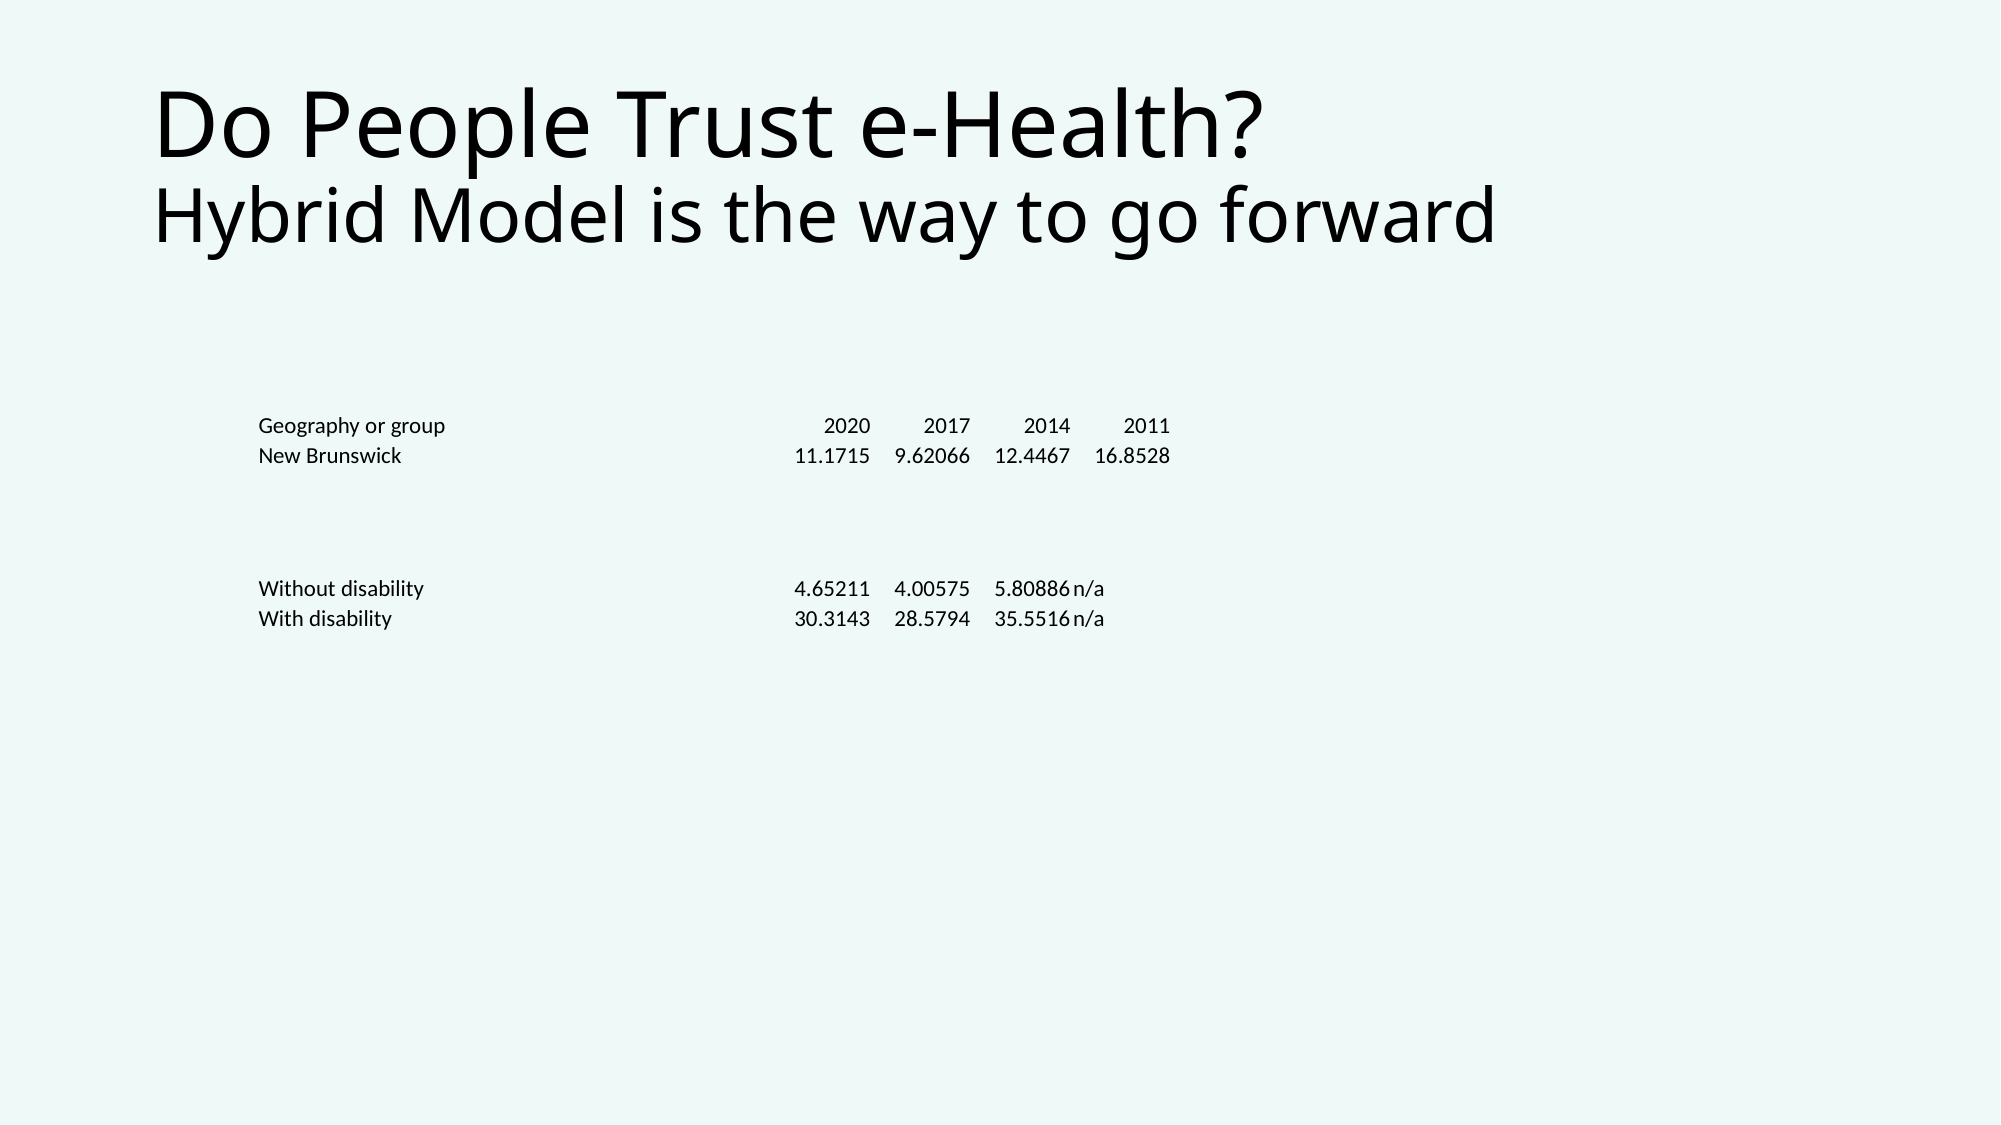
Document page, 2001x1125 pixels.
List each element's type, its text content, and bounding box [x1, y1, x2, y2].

table_header Geography or group [257, 410, 772, 440]
table_cell 35.5516 [972, 602, 1072, 632]
table_header n/a [1072, 572, 1172, 602]
table_header 5.80886 [972, 572, 1072, 602]
table_cell 28.5794 [872, 602, 972, 632]
table_cell With disability [257, 602, 772, 632]
table_cell 9.62066 [872, 440, 972, 470]
table_header 2014 [972, 410, 1072, 440]
table_header 2011 [1072, 410, 1172, 440]
table_header 4.00575 [872, 572, 972, 602]
table_cell 11.1715 [772, 440, 872, 470]
table_header 4.65211 [772, 572, 872, 602]
table_header 2020 [772, 410, 872, 440]
title Do People Trust e-Health? Hybrid Model is the way to go forward [137, 59, 1863, 278]
table_cell 16.8528 [1072, 440, 1172, 470]
table_cell 12.4467 [972, 440, 1072, 470]
table_cell New Brunswick [257, 440, 772, 470]
table_cell 30.3143 [772, 602, 872, 632]
table_cell n/a [1072, 602, 1172, 632]
table_header 2017 [872, 410, 972, 440]
table_header Without disability [257, 572, 772, 602]
